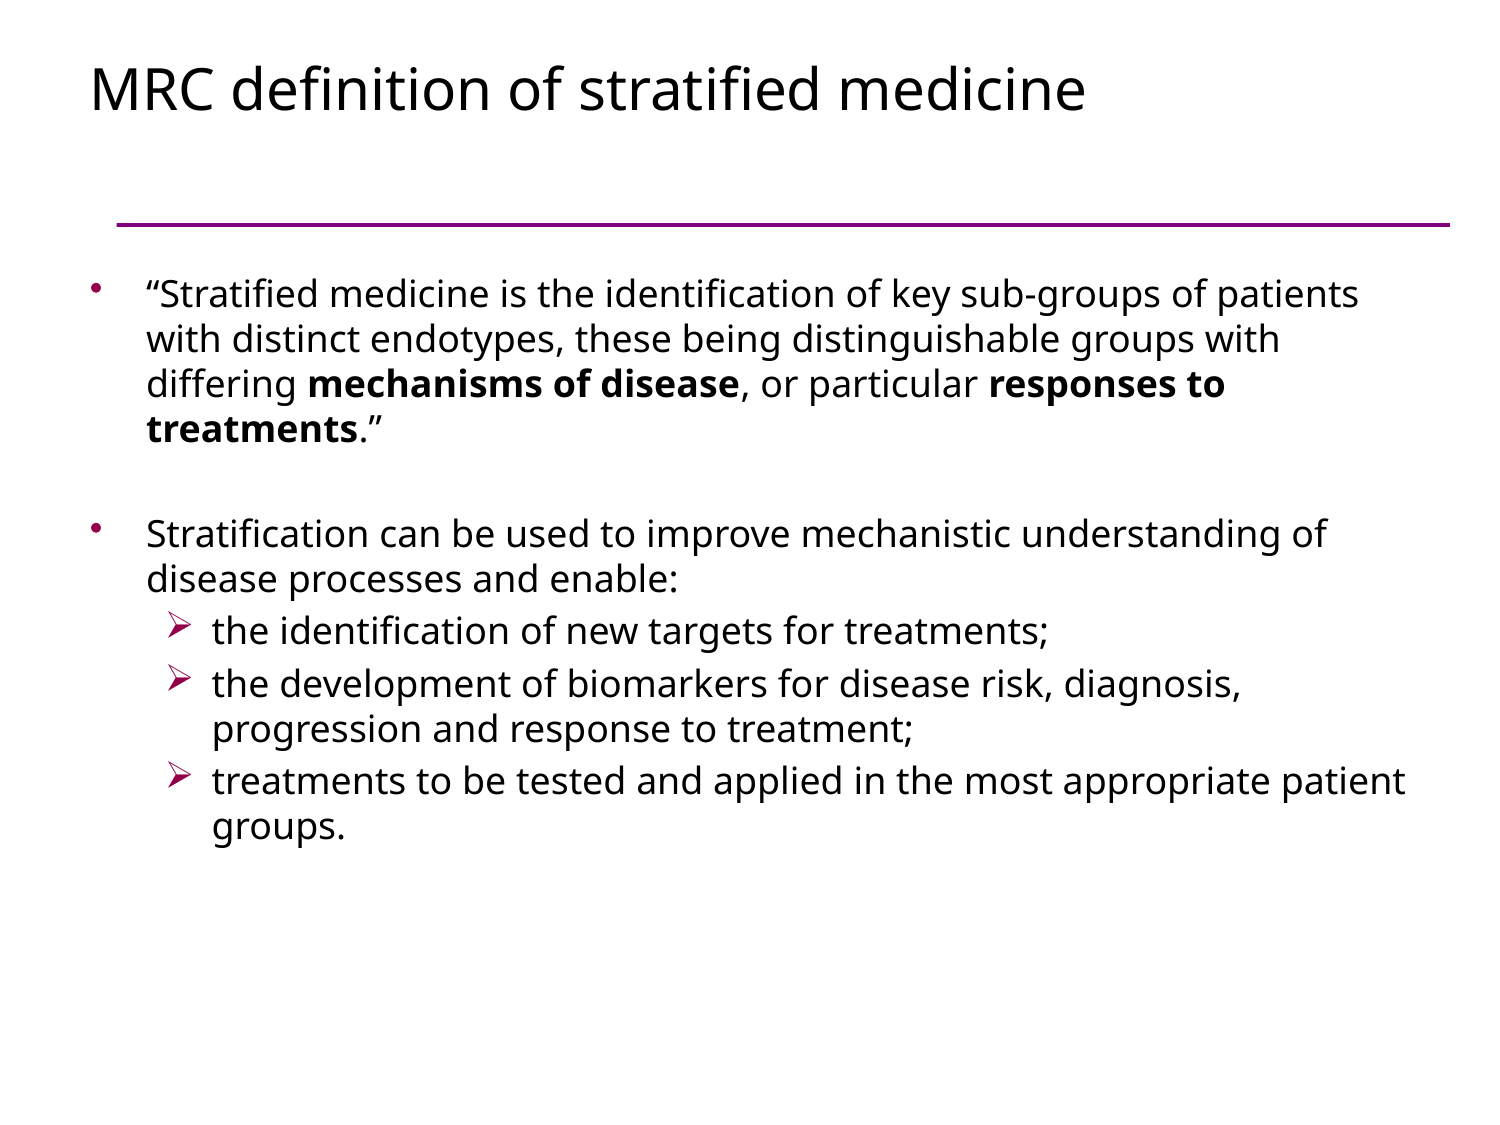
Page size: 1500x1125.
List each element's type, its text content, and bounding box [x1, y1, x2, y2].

list “Stratified medicine is the identification of key sub-groups of patients with distinct endotypes, these being distinguishable groups with differing mechanisms of disease, or particular responses to treatments.” Stratification can be used to improve mechanistic understanding of disease processes and enable: the identification of new targets for treatments; the development of biomarkers for disease risk, diagnosis, progression and response to treatment; treatments to be tested and applied in the most appropriate patient groups. [75, 262, 1425, 1005]
title MRC definition of stratified medicine [75, 45, 1425, 233]
